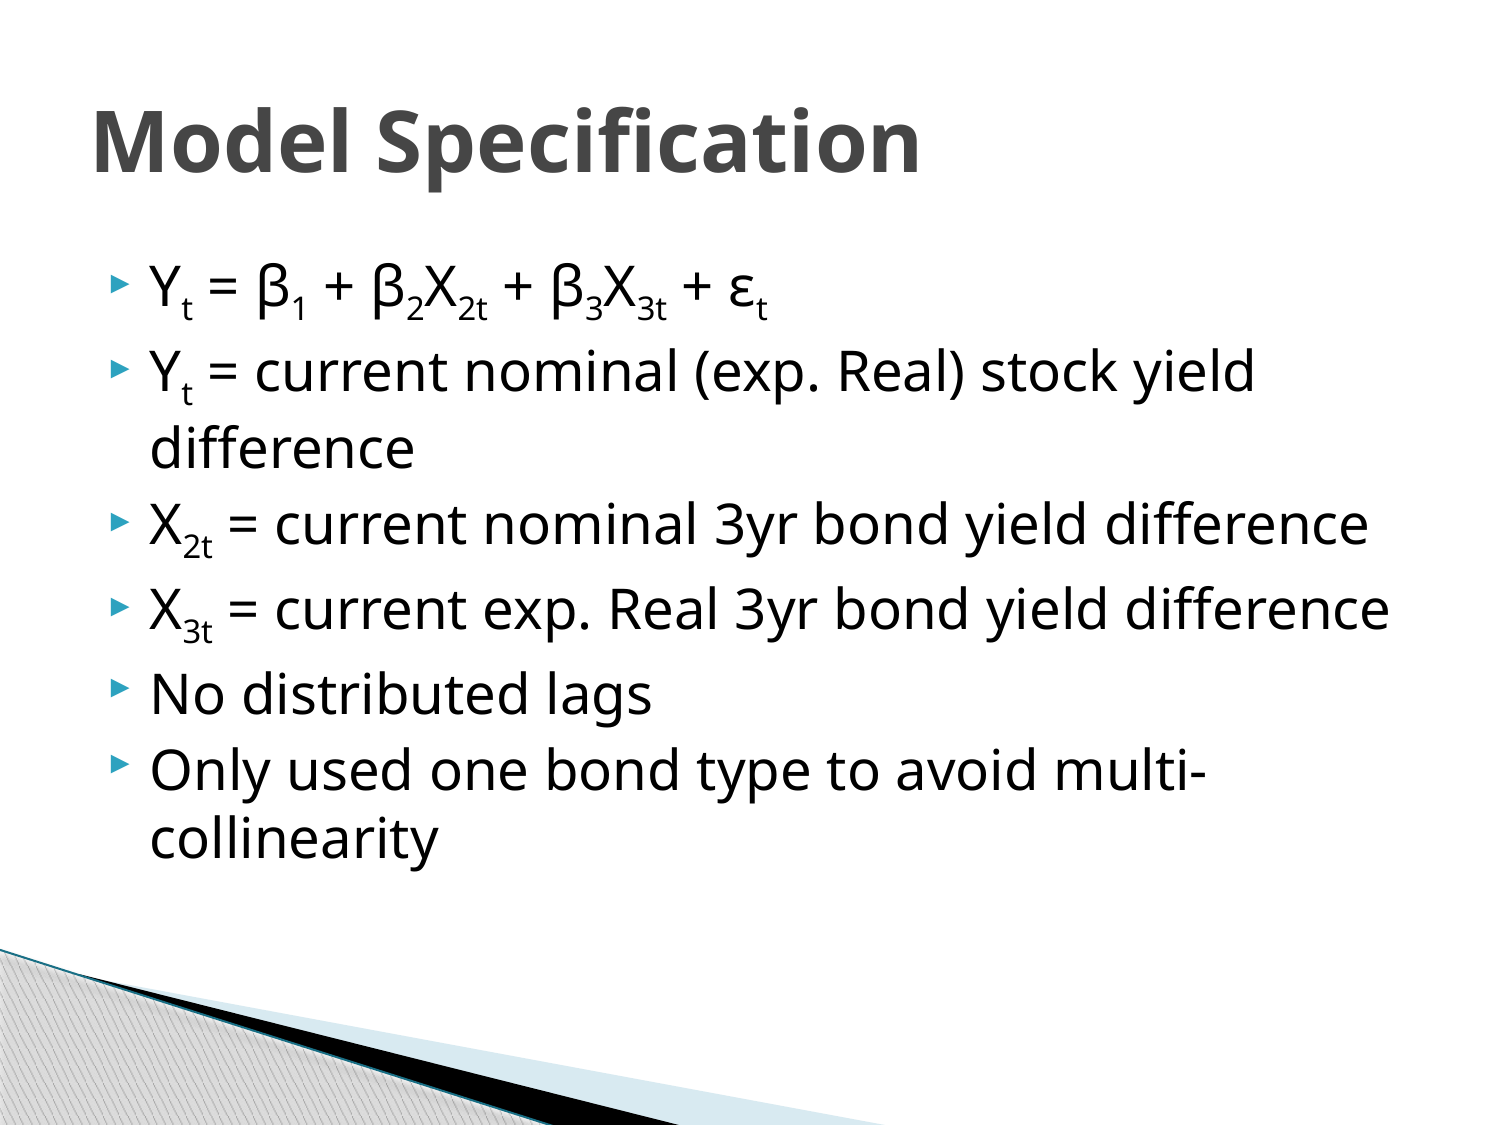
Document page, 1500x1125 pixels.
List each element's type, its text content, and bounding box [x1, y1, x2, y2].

list Yt = β1 + β2X2t + β3X3t + εt Yt = current nominal (exp. Real) stock yield difference X2t = current nominal 3yr bond yield difference X3t = current exp. Real 3yr bond yield difference No distributed lags Only used one bond type to avoid multi-collinearity [75, 243, 1425, 986]
title Model Specification [75, 45, 1425, 233]
